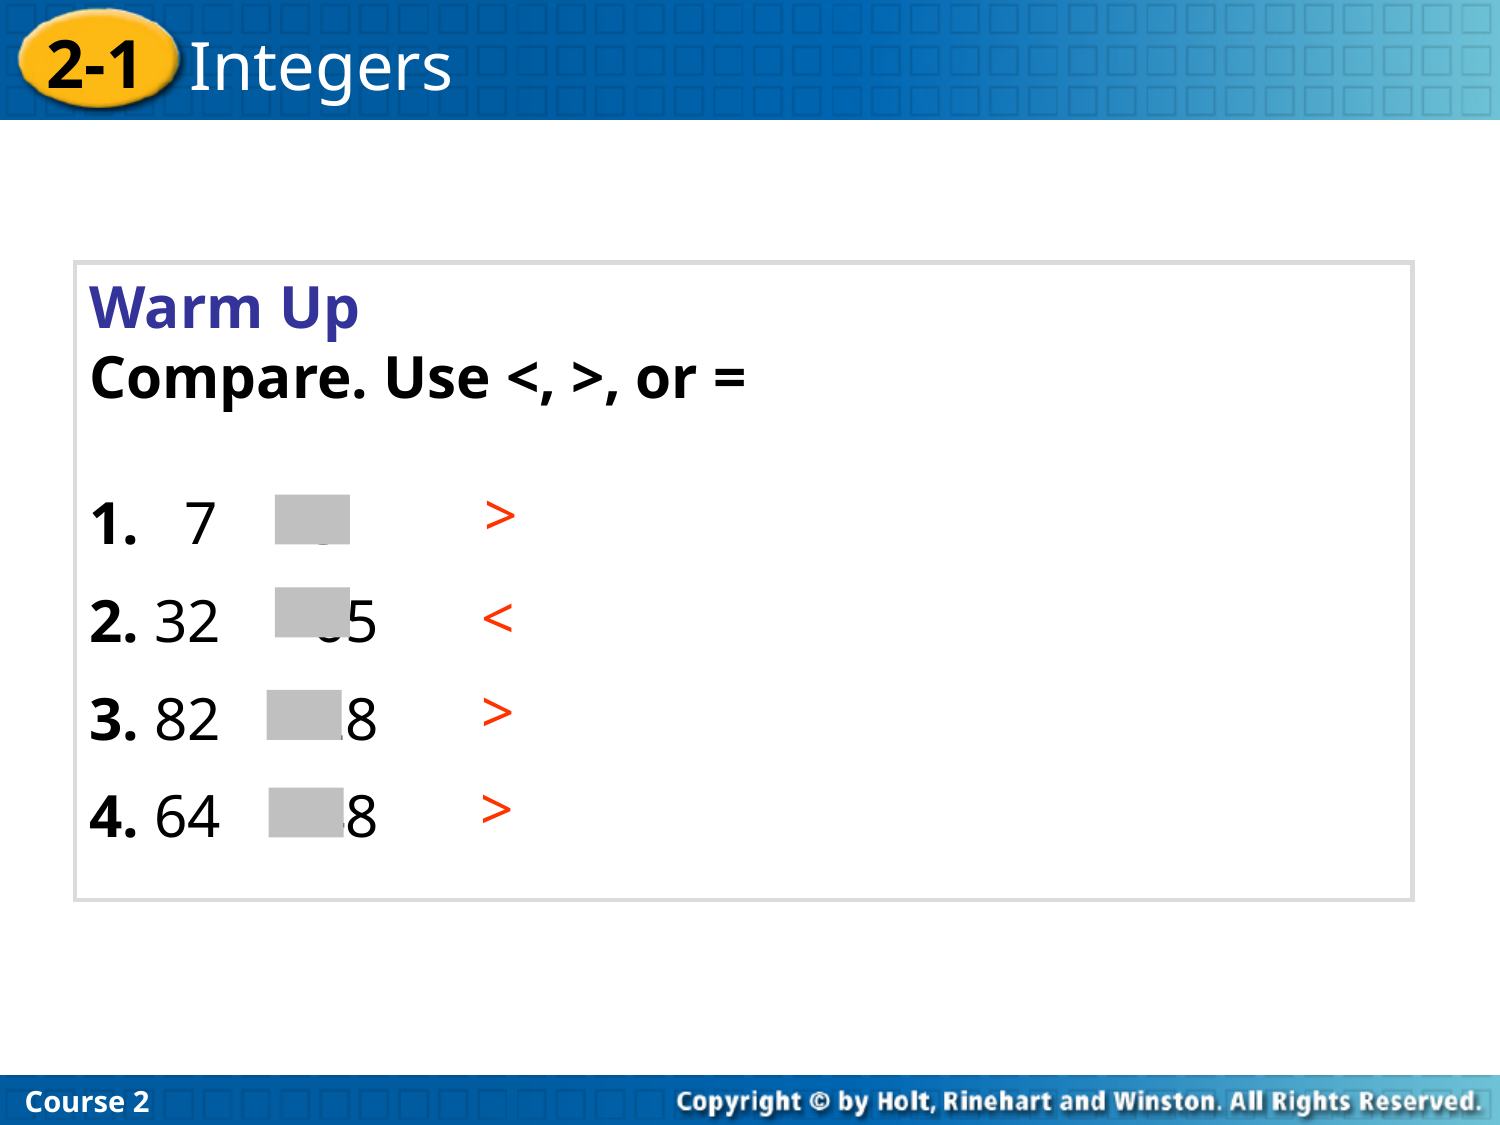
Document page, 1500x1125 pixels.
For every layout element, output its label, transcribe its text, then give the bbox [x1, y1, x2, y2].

text_box > [469, 470, 533, 556]
text_box > [467, 668, 531, 753]
picture [0, 1075, 1500, 1125]
text_box [266, 689, 342, 740]
text_box [268, 787, 344, 838]
text_box [274, 494, 350, 545]
text_box [274, 587, 350, 638]
text_box < [467, 574, 531, 659]
picture [0, 0, 1500, 120]
text_box > [465, 764, 529, 850]
text_box Warm Up Compare. Use <, >, or = 1. 7 5 2. 32 65 3. 82 28 4. 64 48 [74, 262, 1413, 900]
